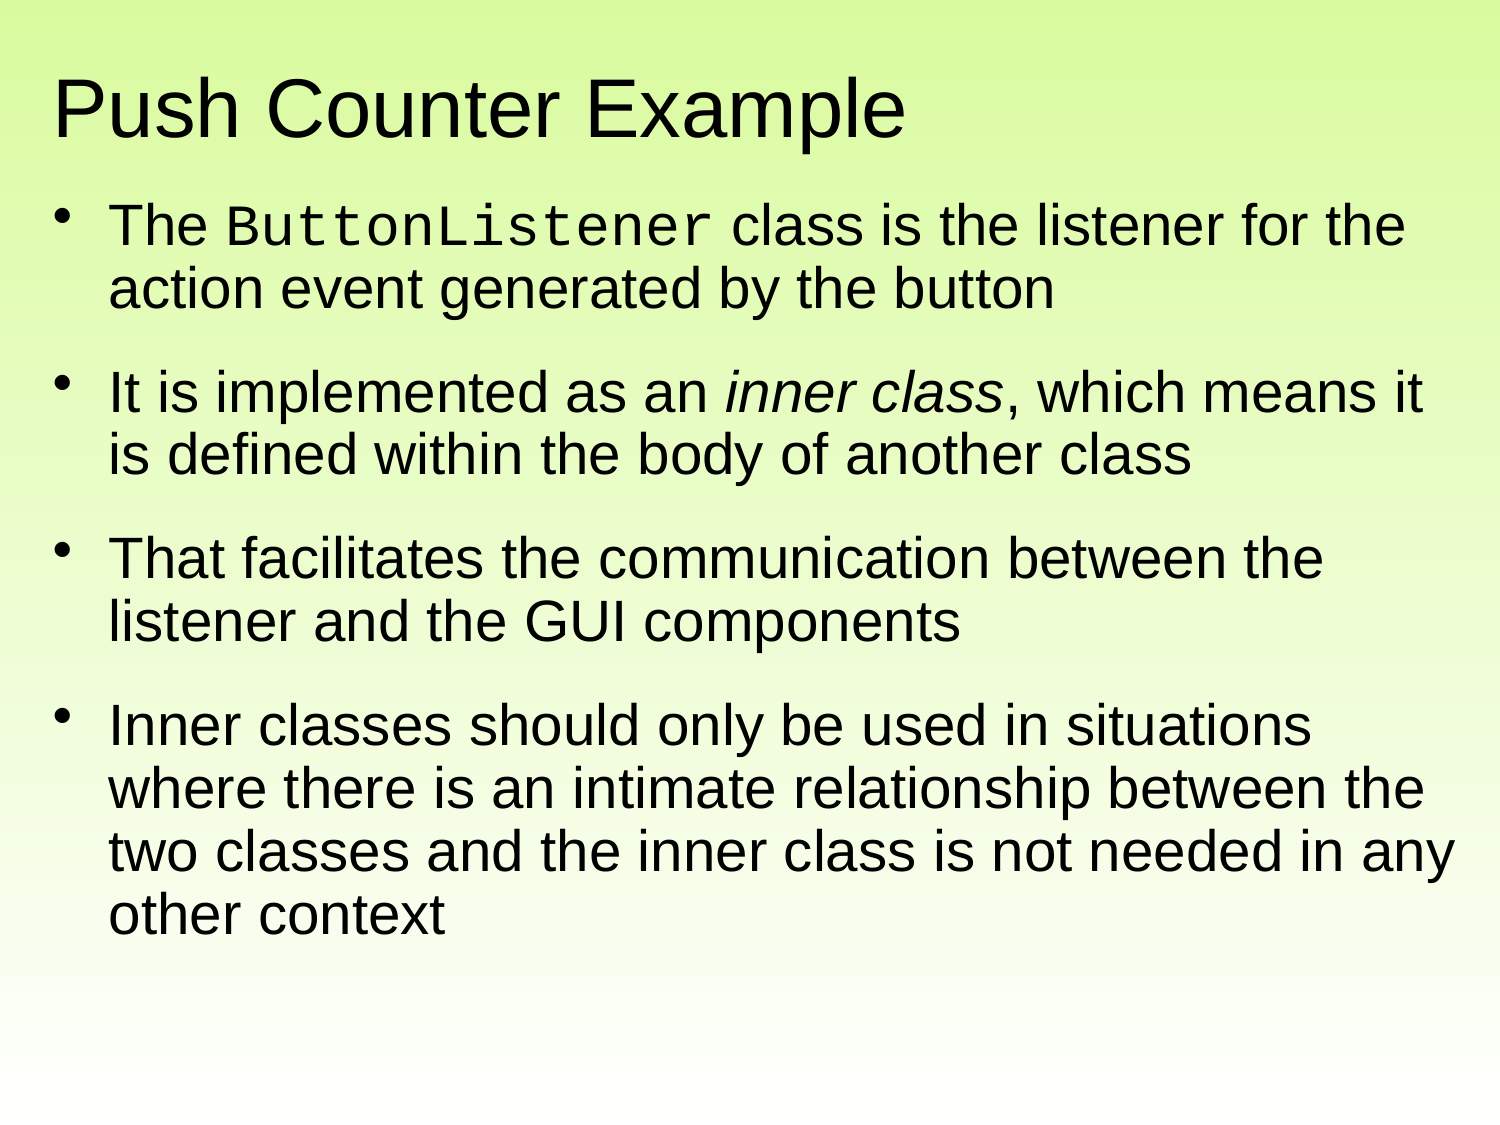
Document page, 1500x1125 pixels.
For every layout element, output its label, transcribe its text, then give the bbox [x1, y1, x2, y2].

list The ButtonListener class is the listener for the action event generated by the button It is implemented as an inner class, which means it is defined within the body of another class That facilitates the communication between the listener and the GUI components Inner classes should only be used in situations where there is an intimate relationship between the two classes and the inner class is not needed in any other context [37, 187, 1475, 1013]
title Push Counter Example [37, 45, 1463, 163]
